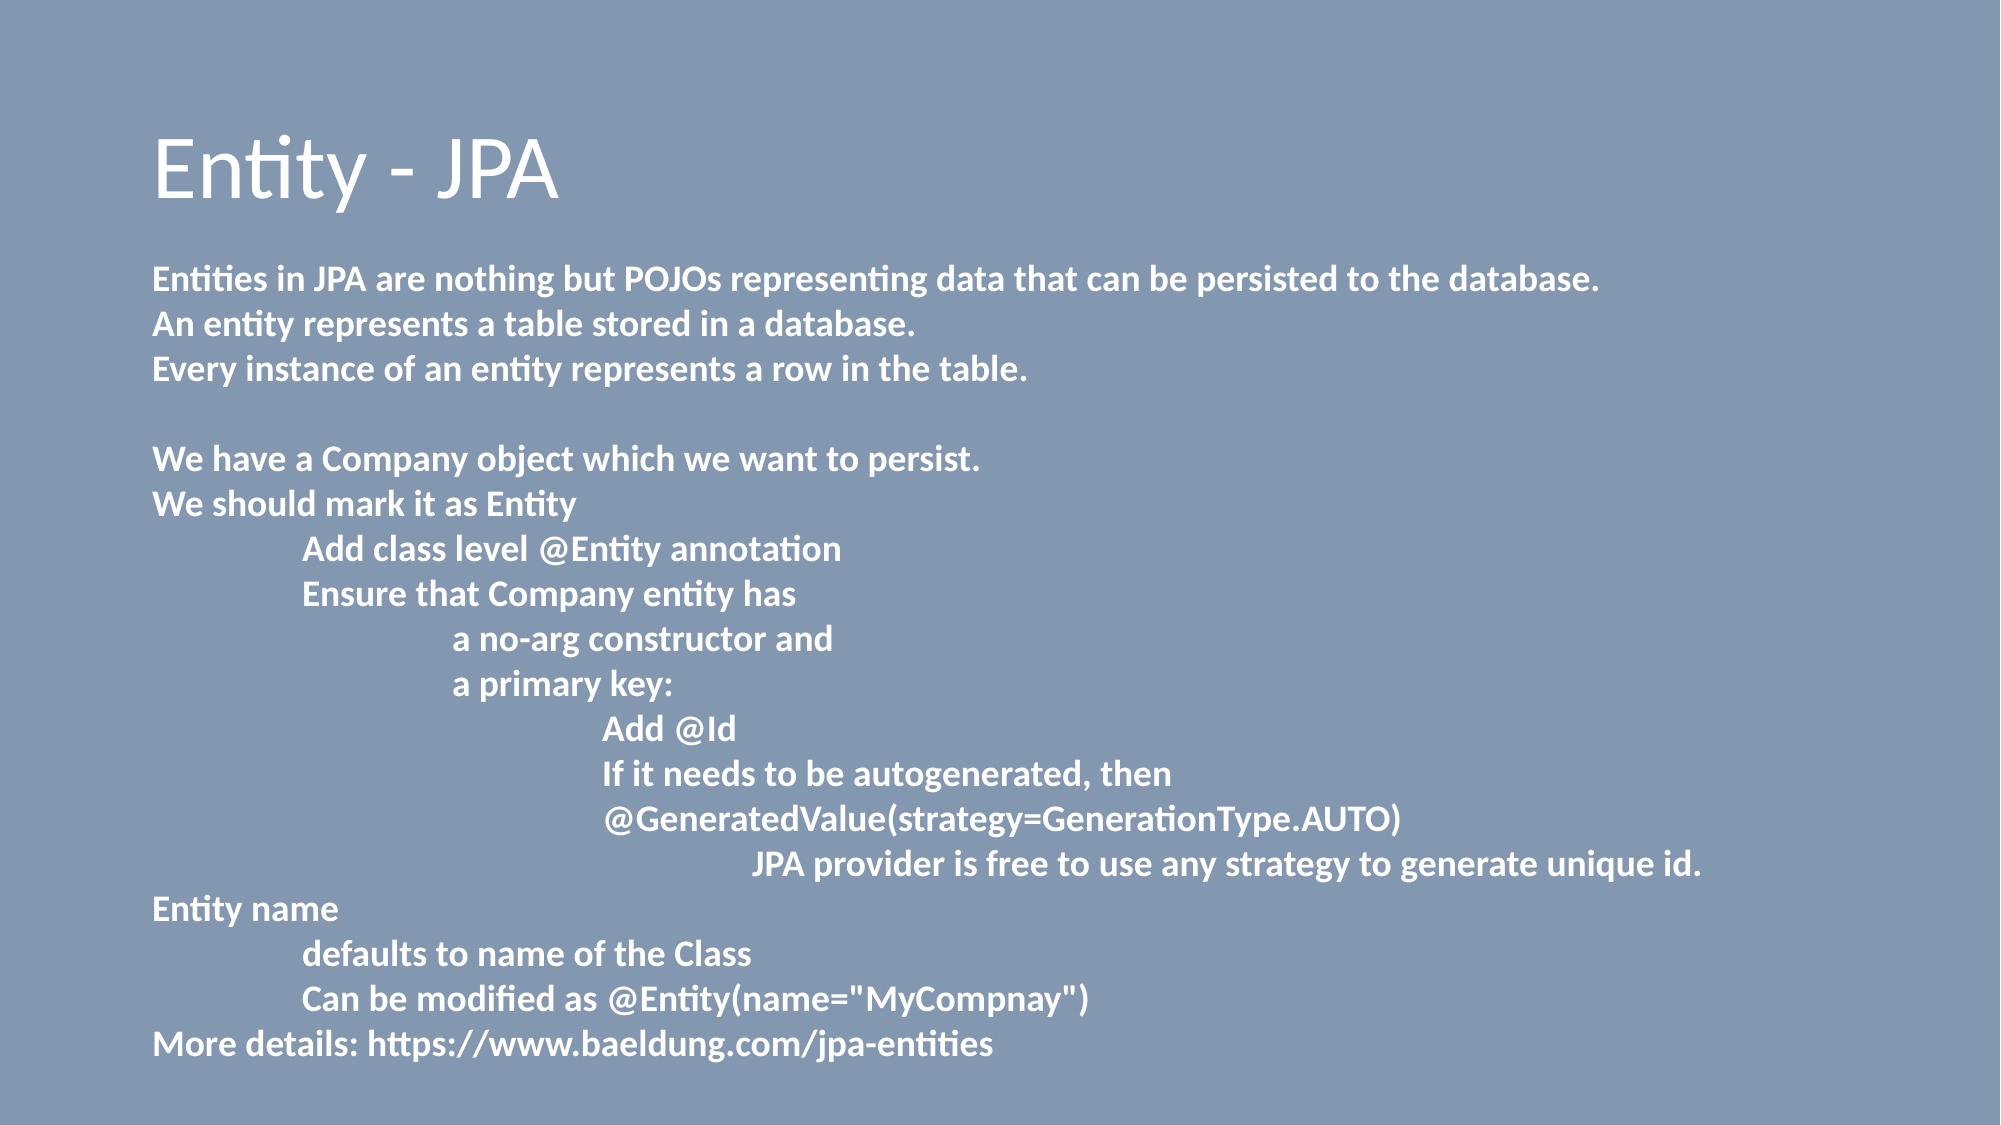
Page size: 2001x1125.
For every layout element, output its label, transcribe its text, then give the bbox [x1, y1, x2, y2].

text_box Entities in JPA are nothing but POJOs representing data that can be persisted to the database. An entity represents a table stored in a database. Every instance of an entity represents a row in the table. We have a Company object which we want to persist. We should mark it as Entity Add class level @Entity annotation Ensure that Company entity has a no-arg constructor and a primary key: Add @Id If it needs to be autogenerated, then @GeneratedValue(strategy=GenerationType.AUTO) JPA provider is free to use any strategy to generate unique id. Entity name defaults to name of the Class Can be modified as @Entity(name="MyCompnay") More details: https://www.baeldung.com/jpa-entities [137, 246, 1863, 1117]
title Entity - JPA [137, 59, 1959, 278]
